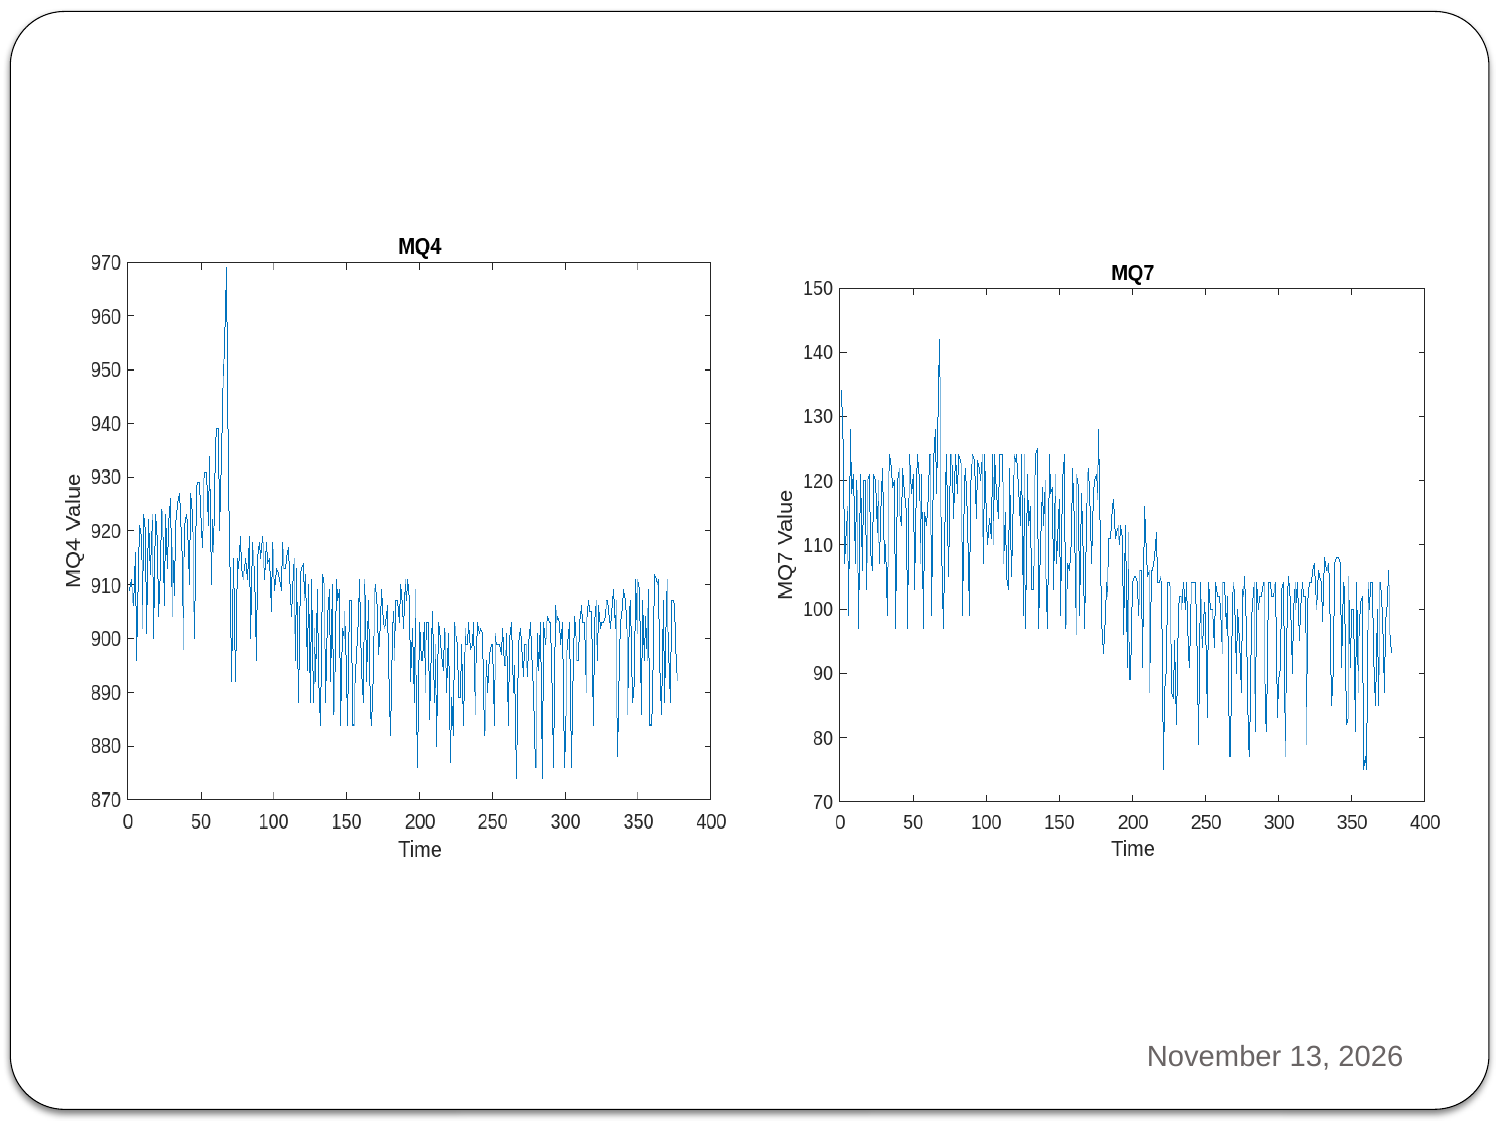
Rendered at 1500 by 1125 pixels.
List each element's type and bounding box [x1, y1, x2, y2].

picture [774, 262, 1443, 860]
slide_number [1012, 1015, 1419, 1094]
picture [62, 235, 728, 861]
